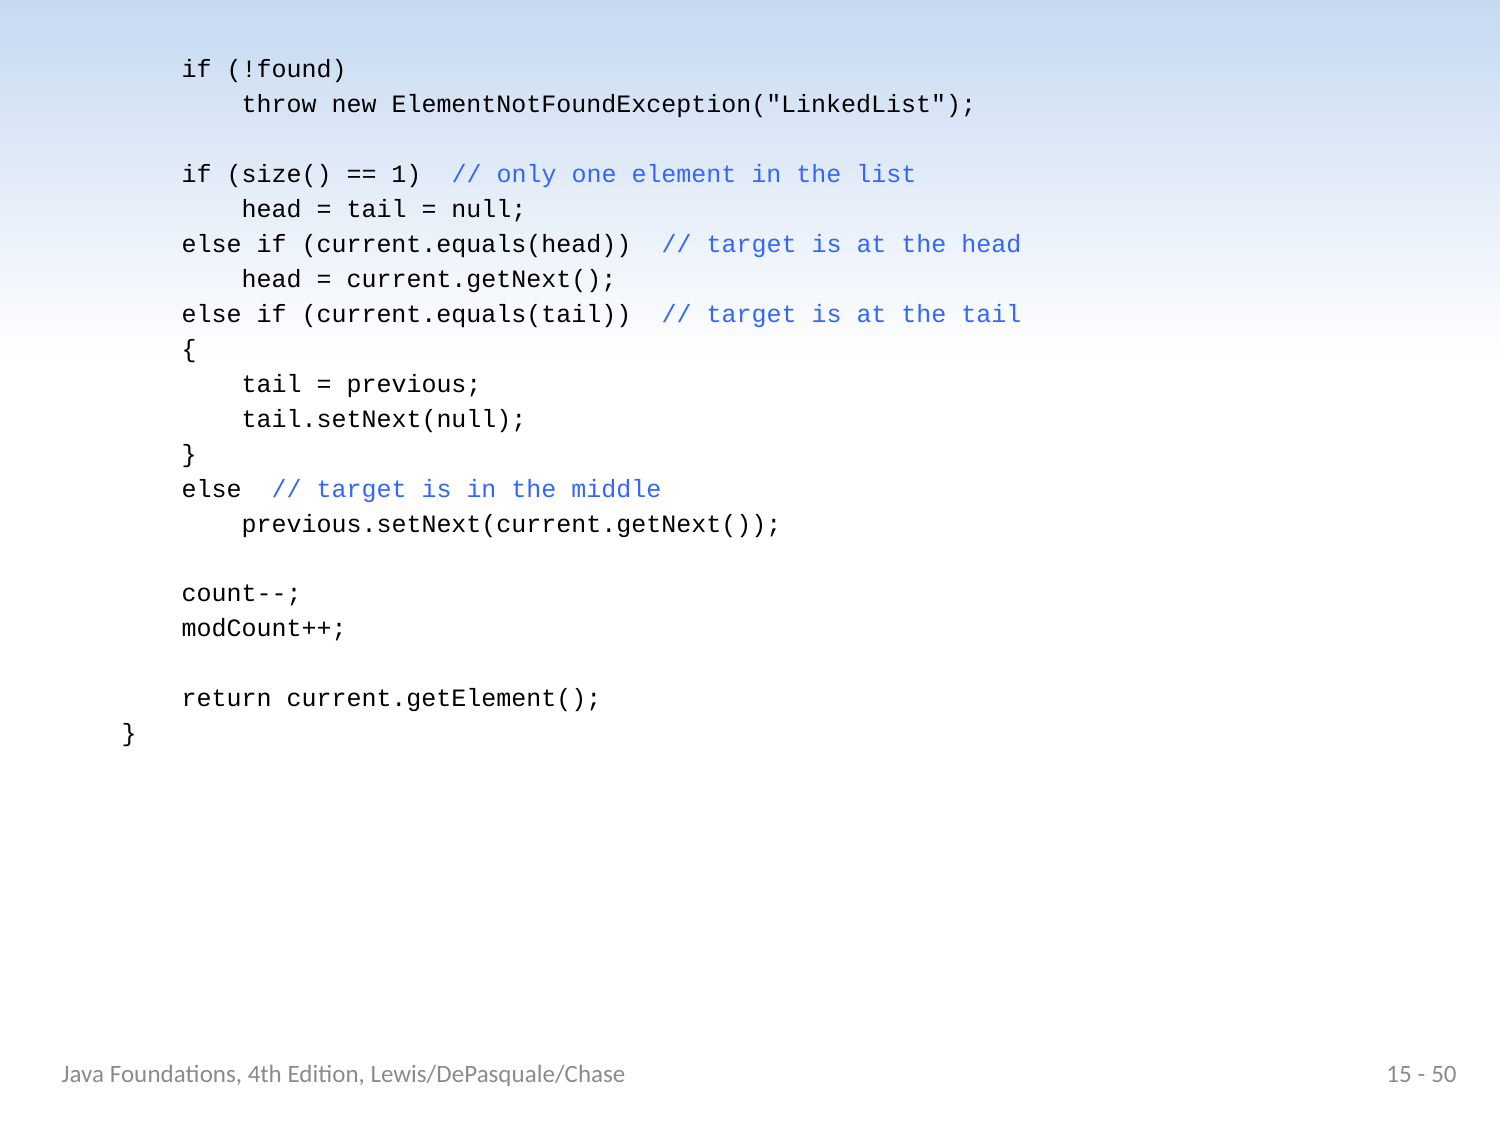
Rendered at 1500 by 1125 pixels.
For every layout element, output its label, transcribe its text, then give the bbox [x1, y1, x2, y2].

footer Java Foundations, 4th Edition, Lewis/DePasquale/Chase [46, 1042, 1121, 1103]
slide_number 15 - 50 [1121, 1042, 1472, 1103]
list if (!found) throw new ElementNotFoundException("LinkedList"); if (size() == 1) // only one element in the list head = tail = null; else if (current.equals(head)) // target is at the head head = current.getNext(); else if (current.equals(tail)) // target is at the tail { tail = previous; tail.setNext(null); } else // target is in the middle previous.setNext(current.getNext()); count--; modCount++; return current.getElement(); } [46, 45, 1473, 1043]
